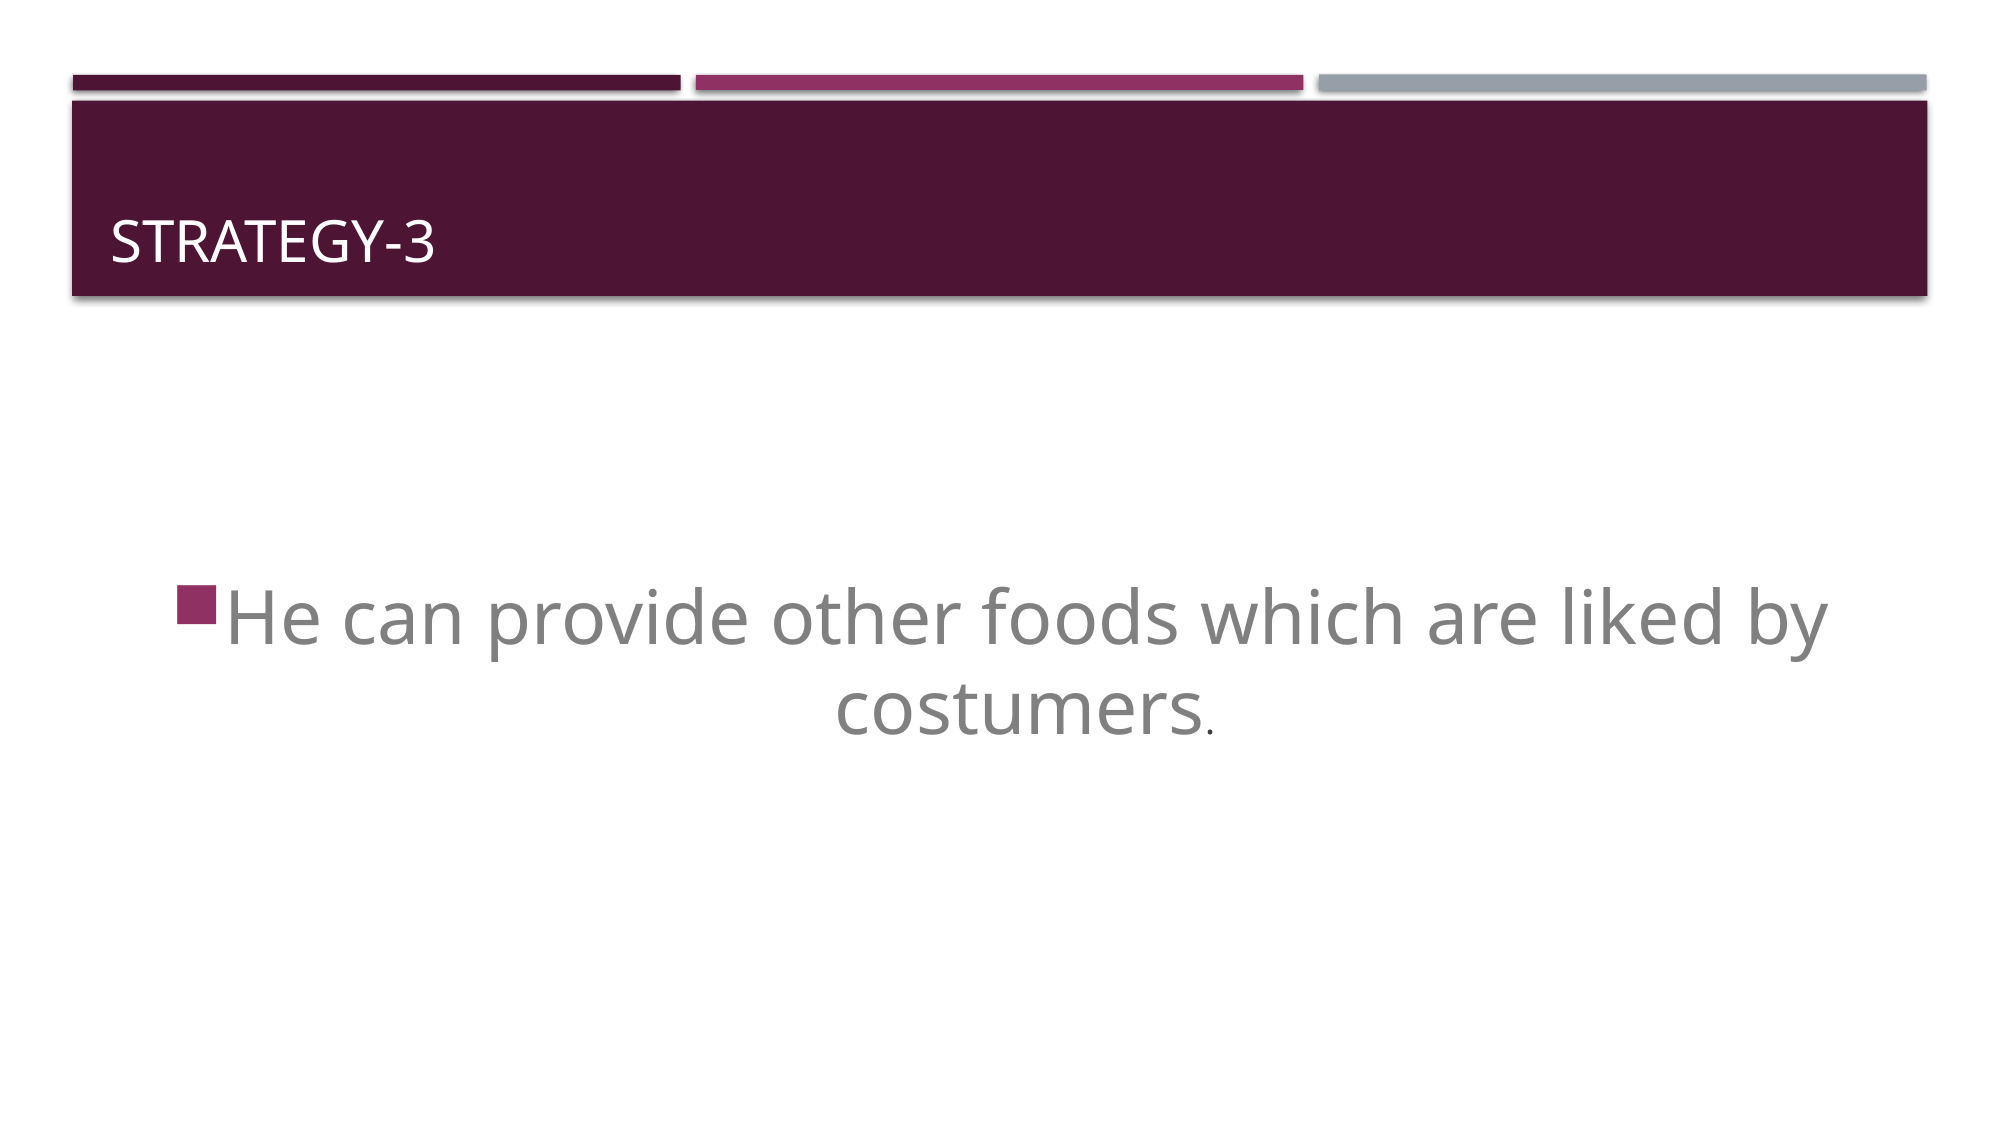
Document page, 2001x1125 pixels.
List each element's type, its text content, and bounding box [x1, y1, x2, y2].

title STRATEGY-3 [95, 115, 1905, 282]
list He can provide other foods which are liked by costumers. [95, 357, 1905, 962]
